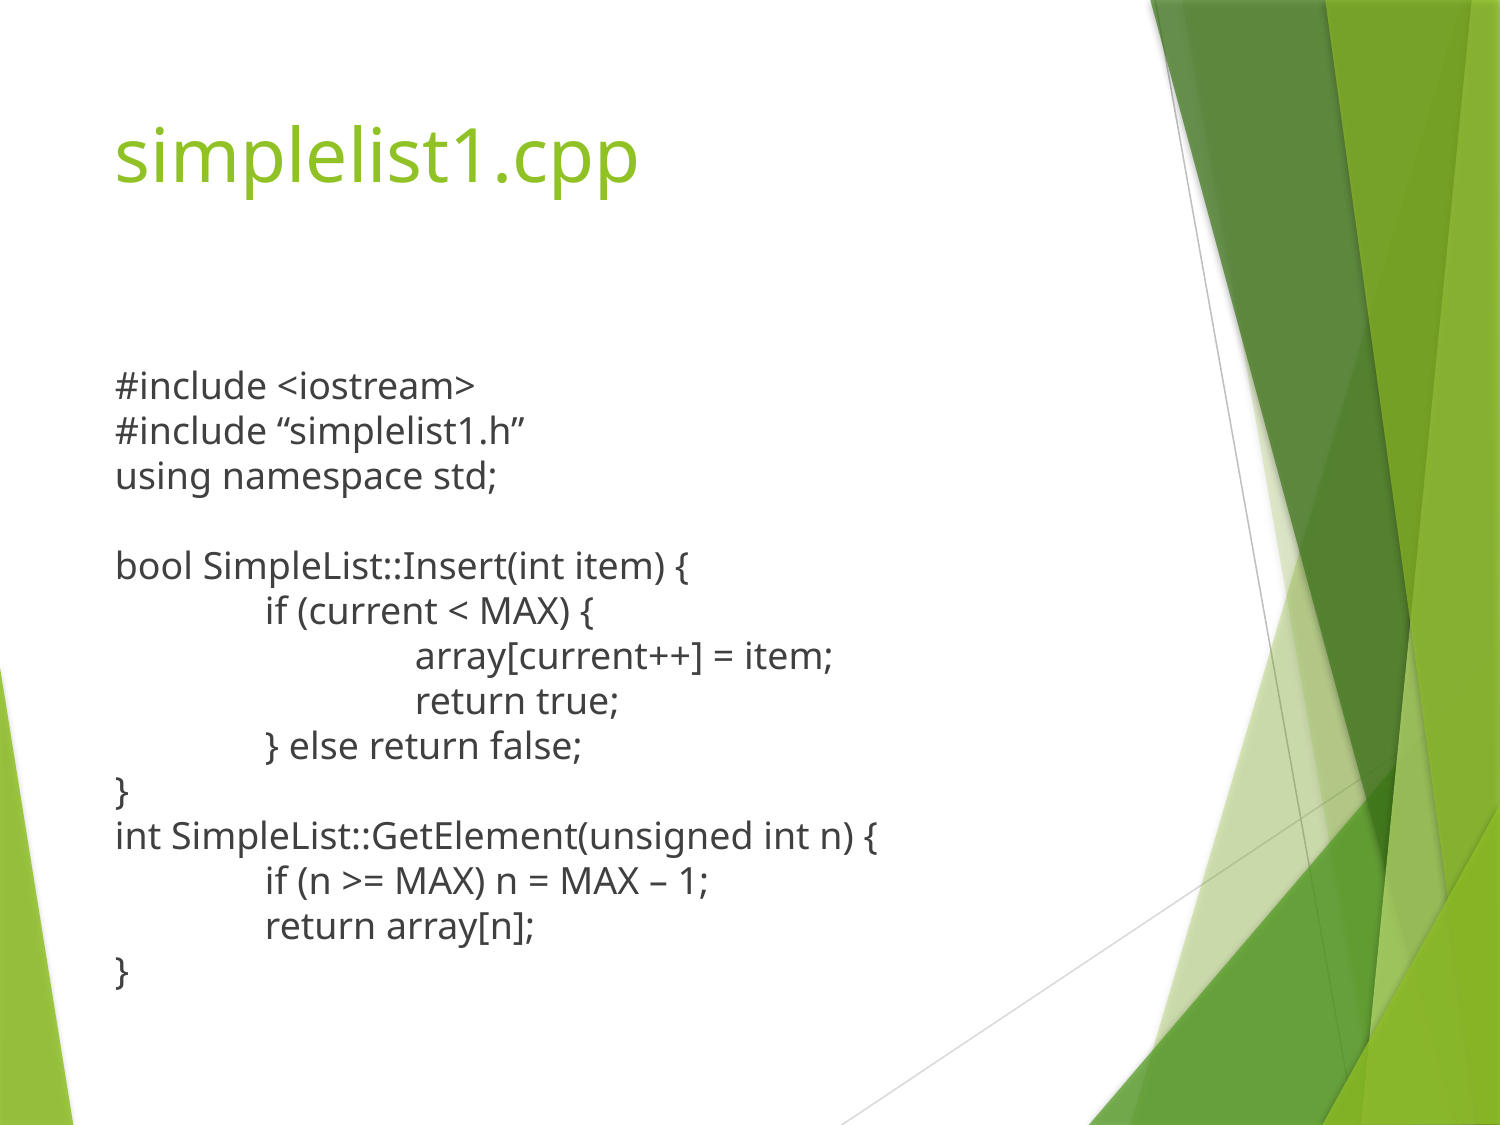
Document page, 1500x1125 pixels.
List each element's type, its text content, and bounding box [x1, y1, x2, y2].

list #include <iostream> #include “simplelist1.h” using namespace std; bool SimpleList::Insert(int item) { if (current < MAX) { array[current++] = item; return true; } else return false; } int SimpleList::GetElement(unsigned int n) { if (n >= MAX) n = MAX – 1; return array[n]; } [99, 354, 1142, 992]
title simplelist1.cpp [99, 99, 1142, 317]
